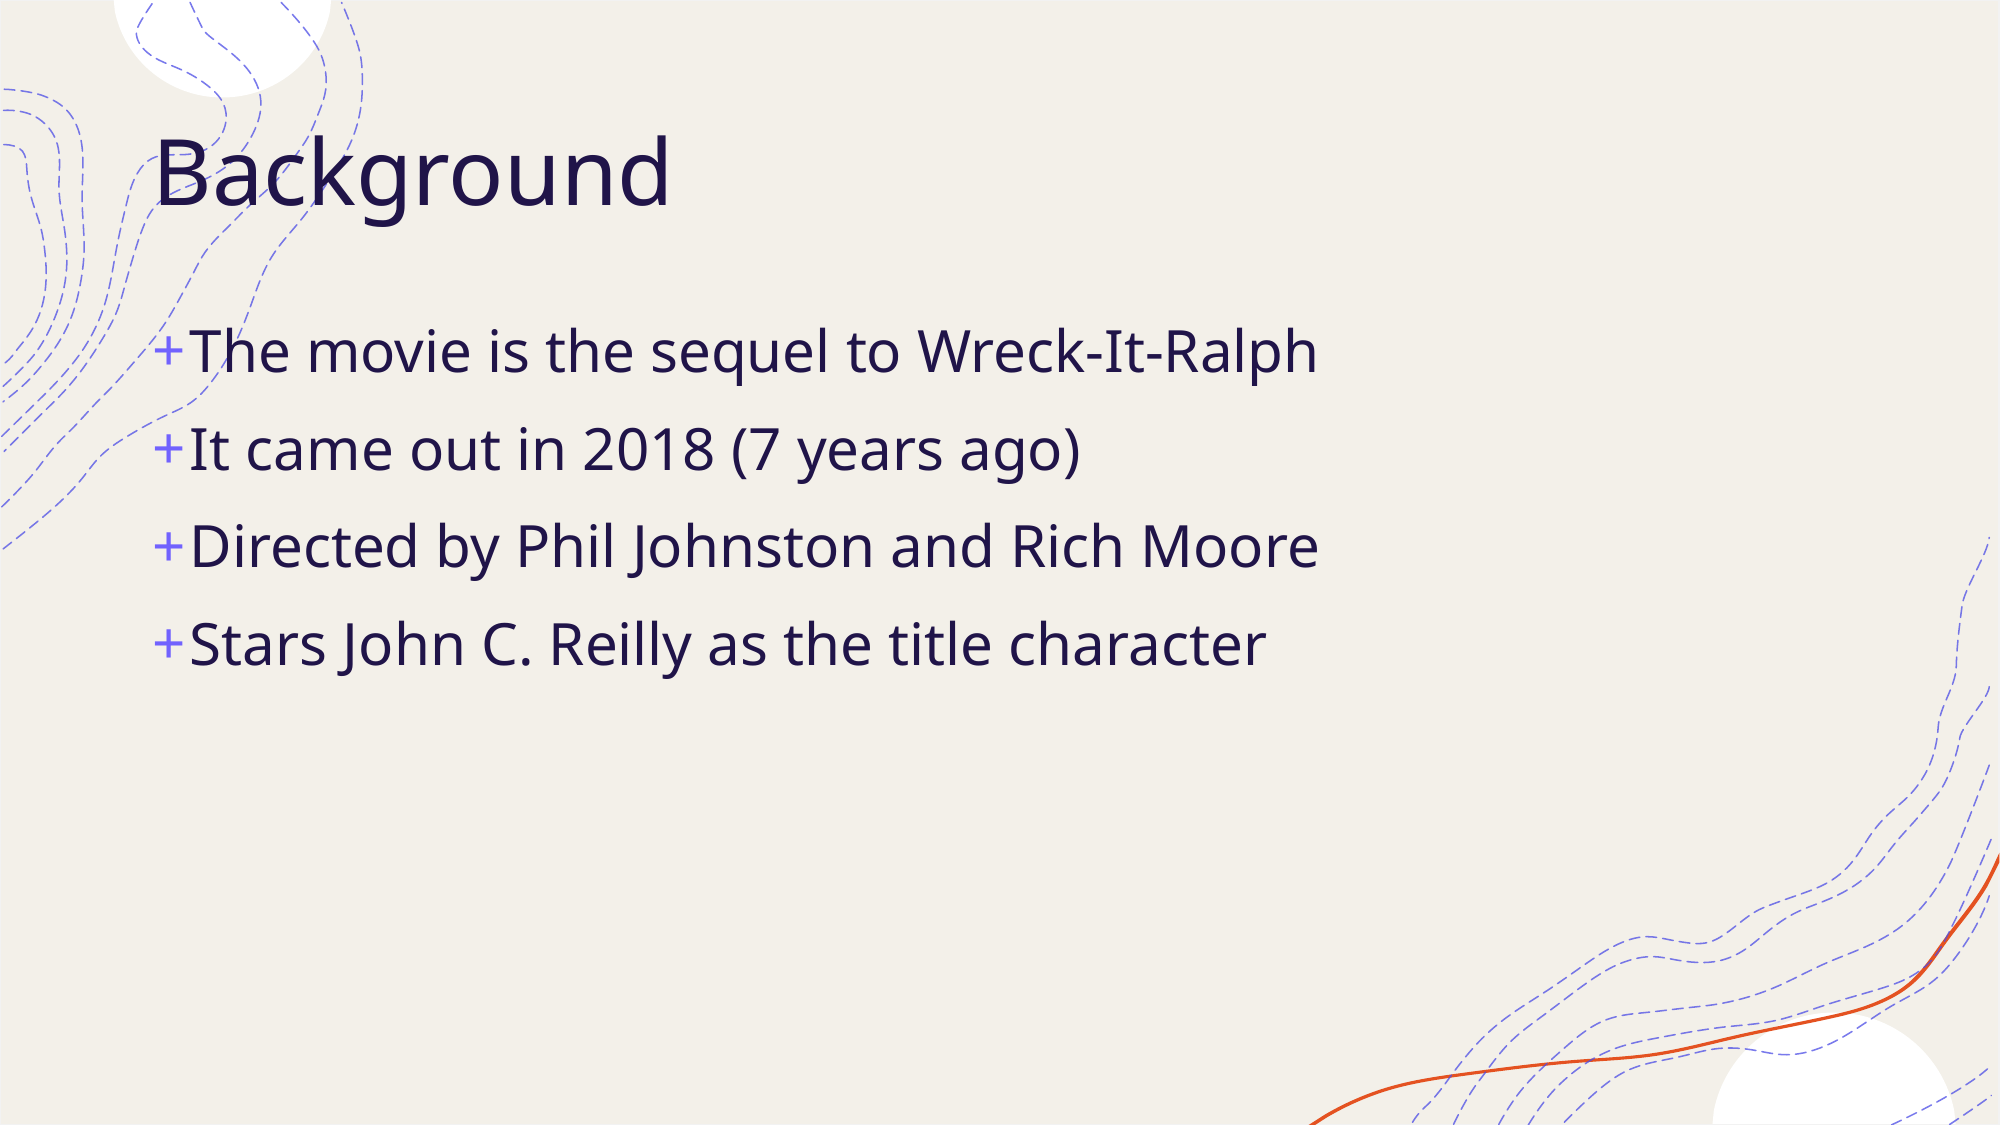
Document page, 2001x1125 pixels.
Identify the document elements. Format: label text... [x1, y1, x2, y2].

list The movie is the sequel to Wreck-It-Ralph It came out in 2018 (7 years ago) Directed by Phil Johnston and Rich Moore Stars John C. Reilly as the title character [137, 299, 1863, 1014]
title Background [137, 59, 1863, 278]
